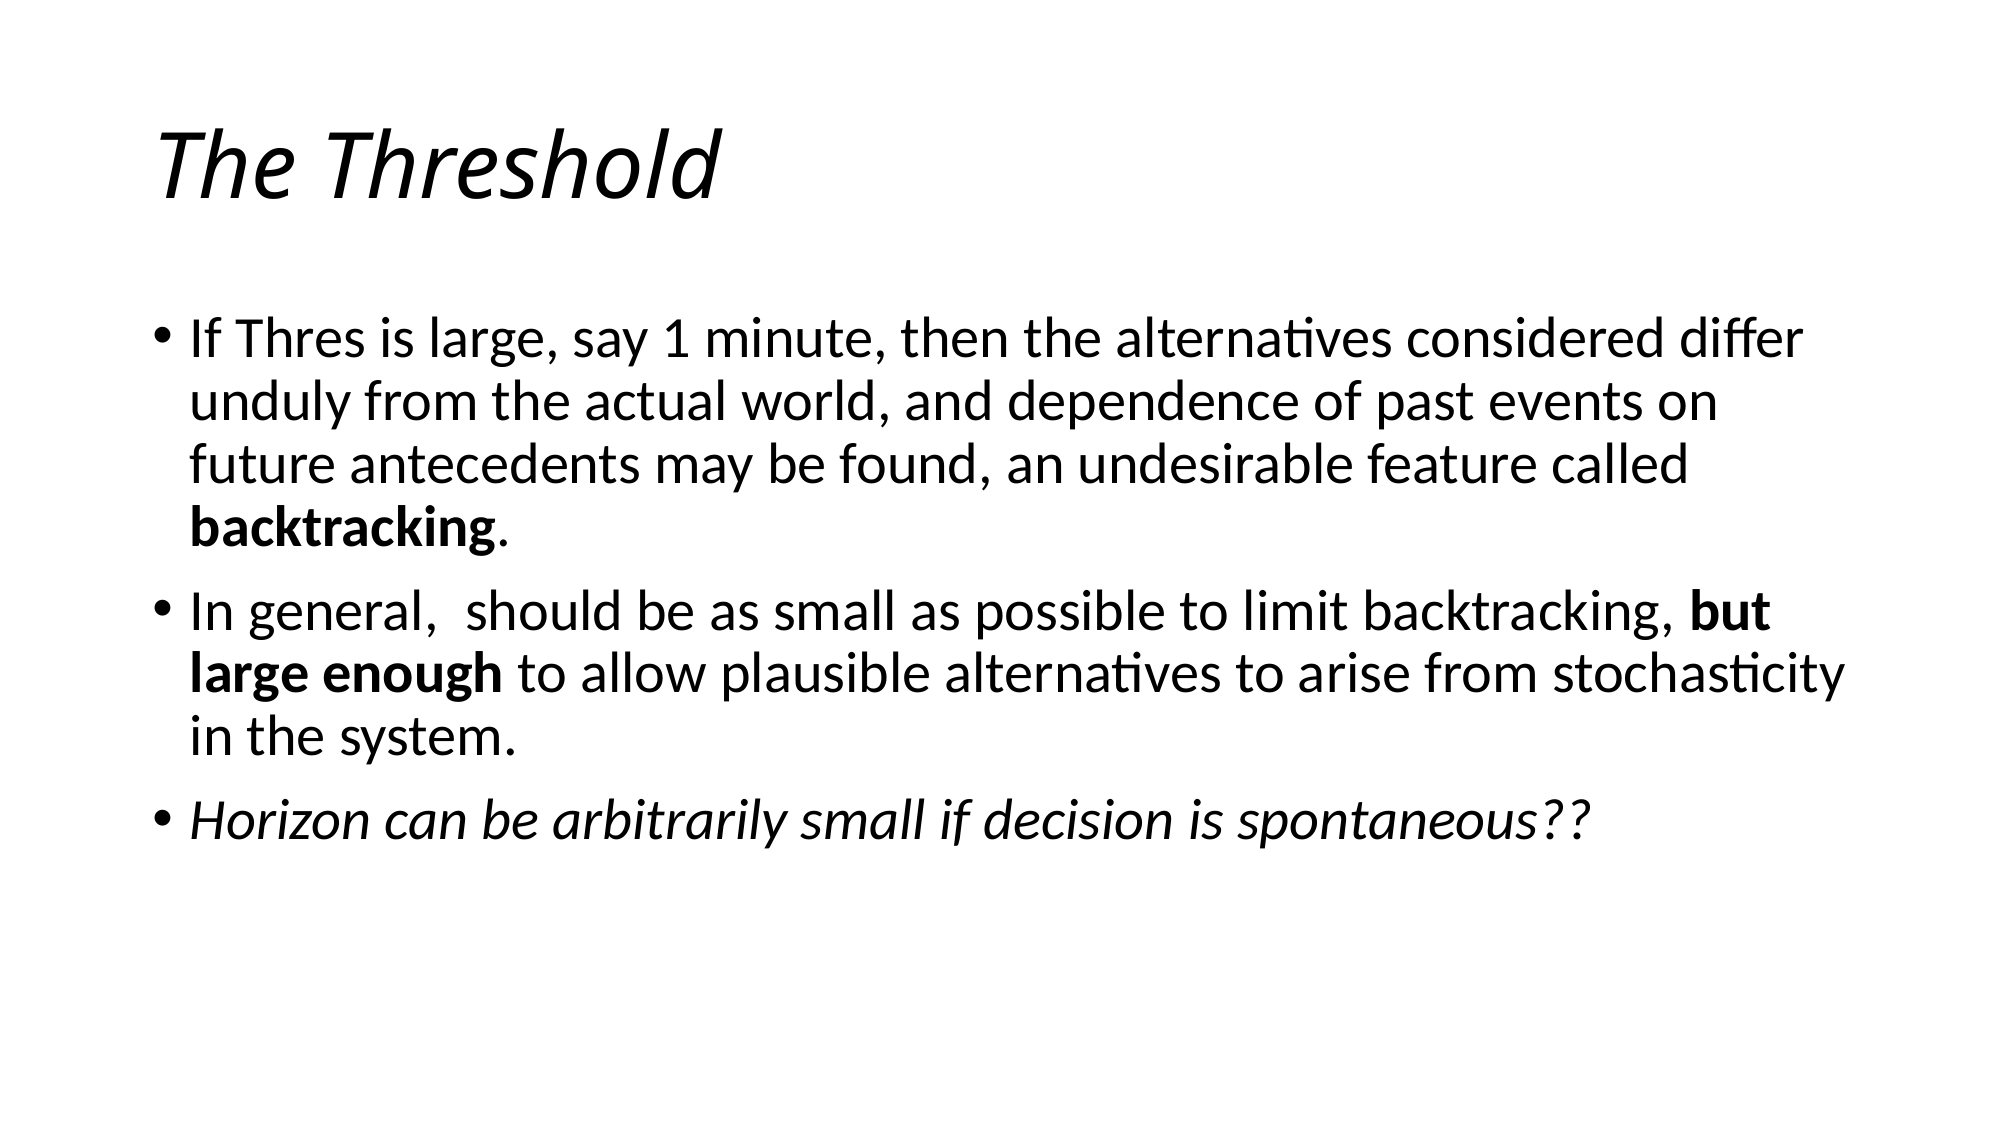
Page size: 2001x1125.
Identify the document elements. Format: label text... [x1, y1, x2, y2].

list If Thres is large, say 1 minute, then the alternatives considered differ unduly from the actual world, and dependence of past events on future antecedents may be found, an undesirable feature called backtracking. In general, should be as small as possible to limit backtracking, but large enough to allow plausible alternatives to arise from stochasticity in the system. Horizon can be arbitrarily small if decision is spontaneous?? [137, 299, 1863, 1014]
title The Threshold [137, 59, 1863, 278]
